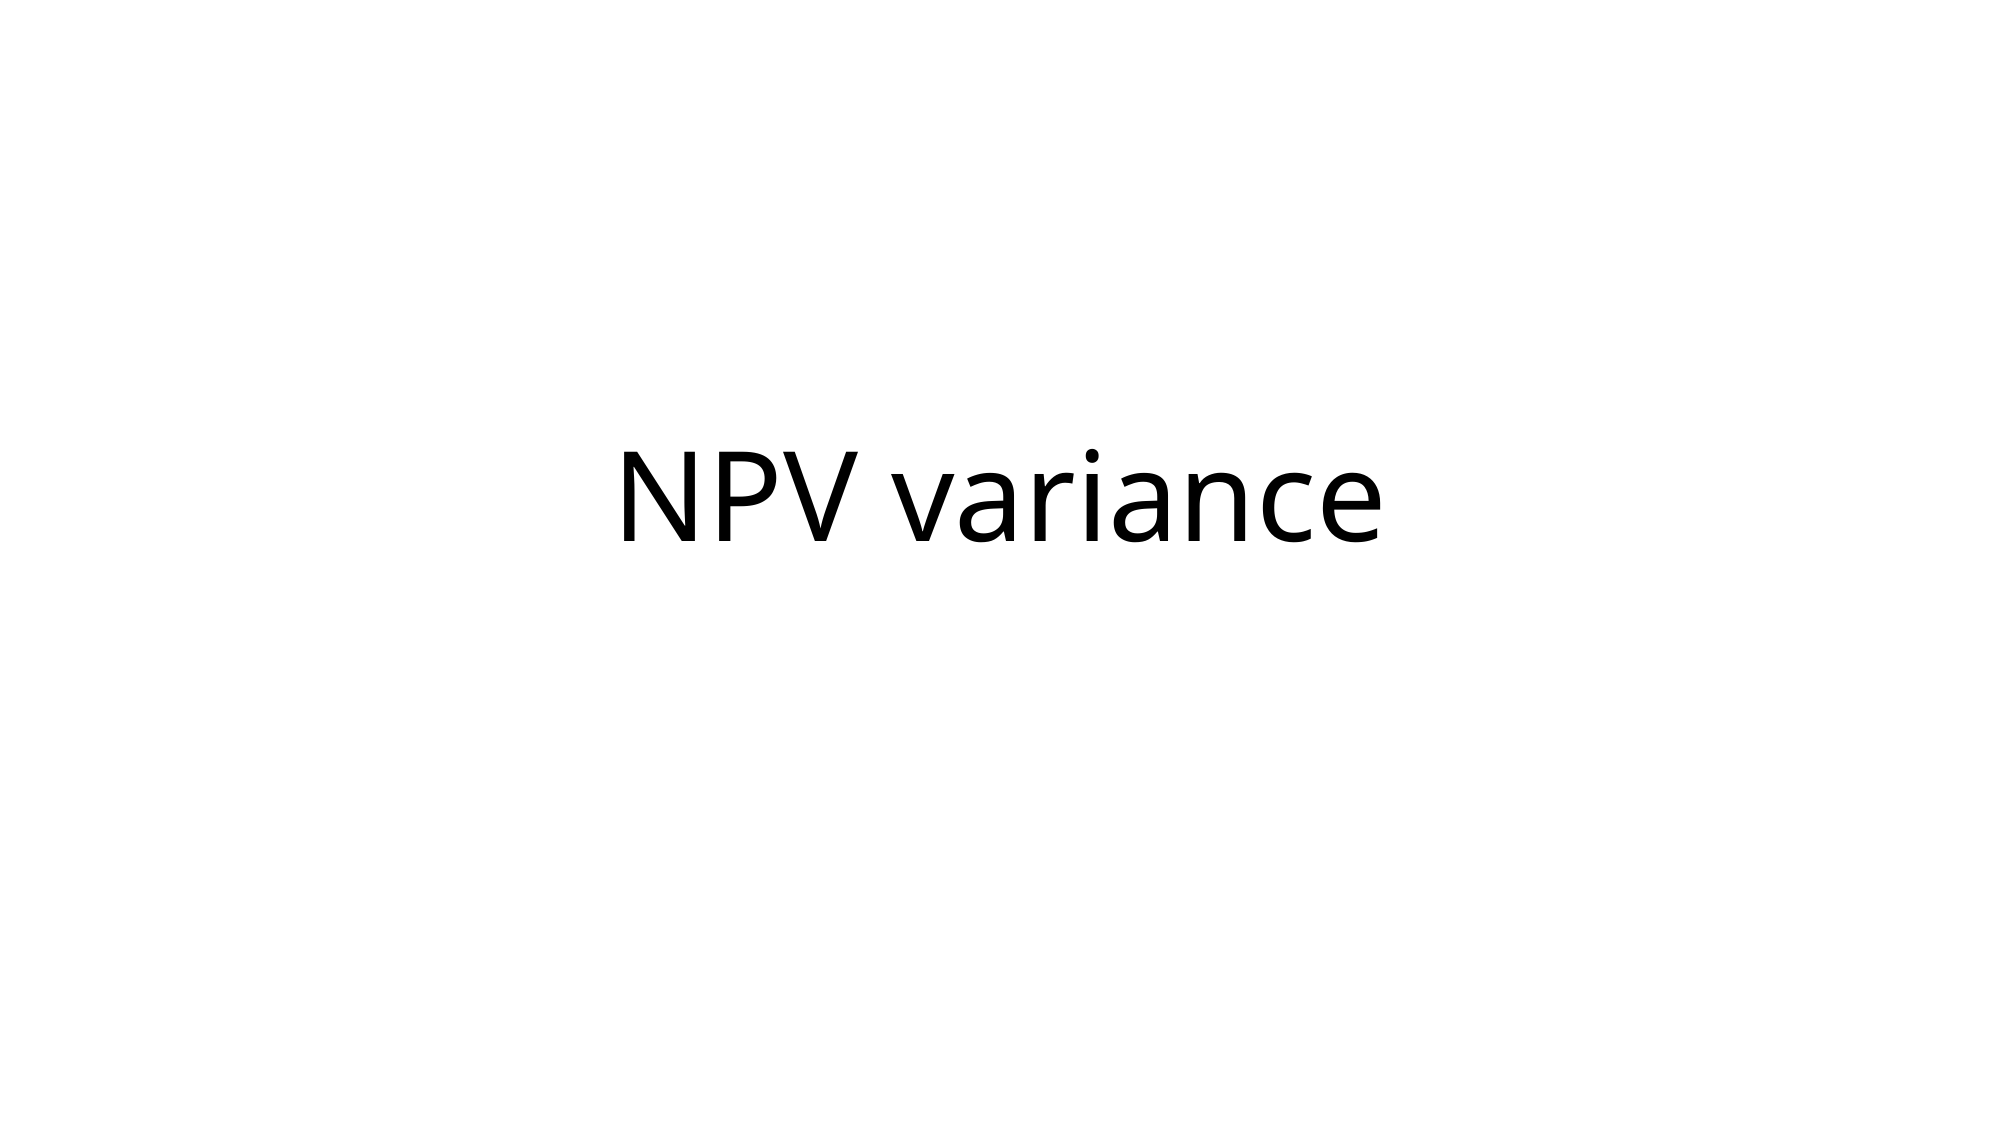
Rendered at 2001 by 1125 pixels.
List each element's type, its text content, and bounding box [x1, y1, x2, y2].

title NPV variance [249, 184, 1750, 576]
